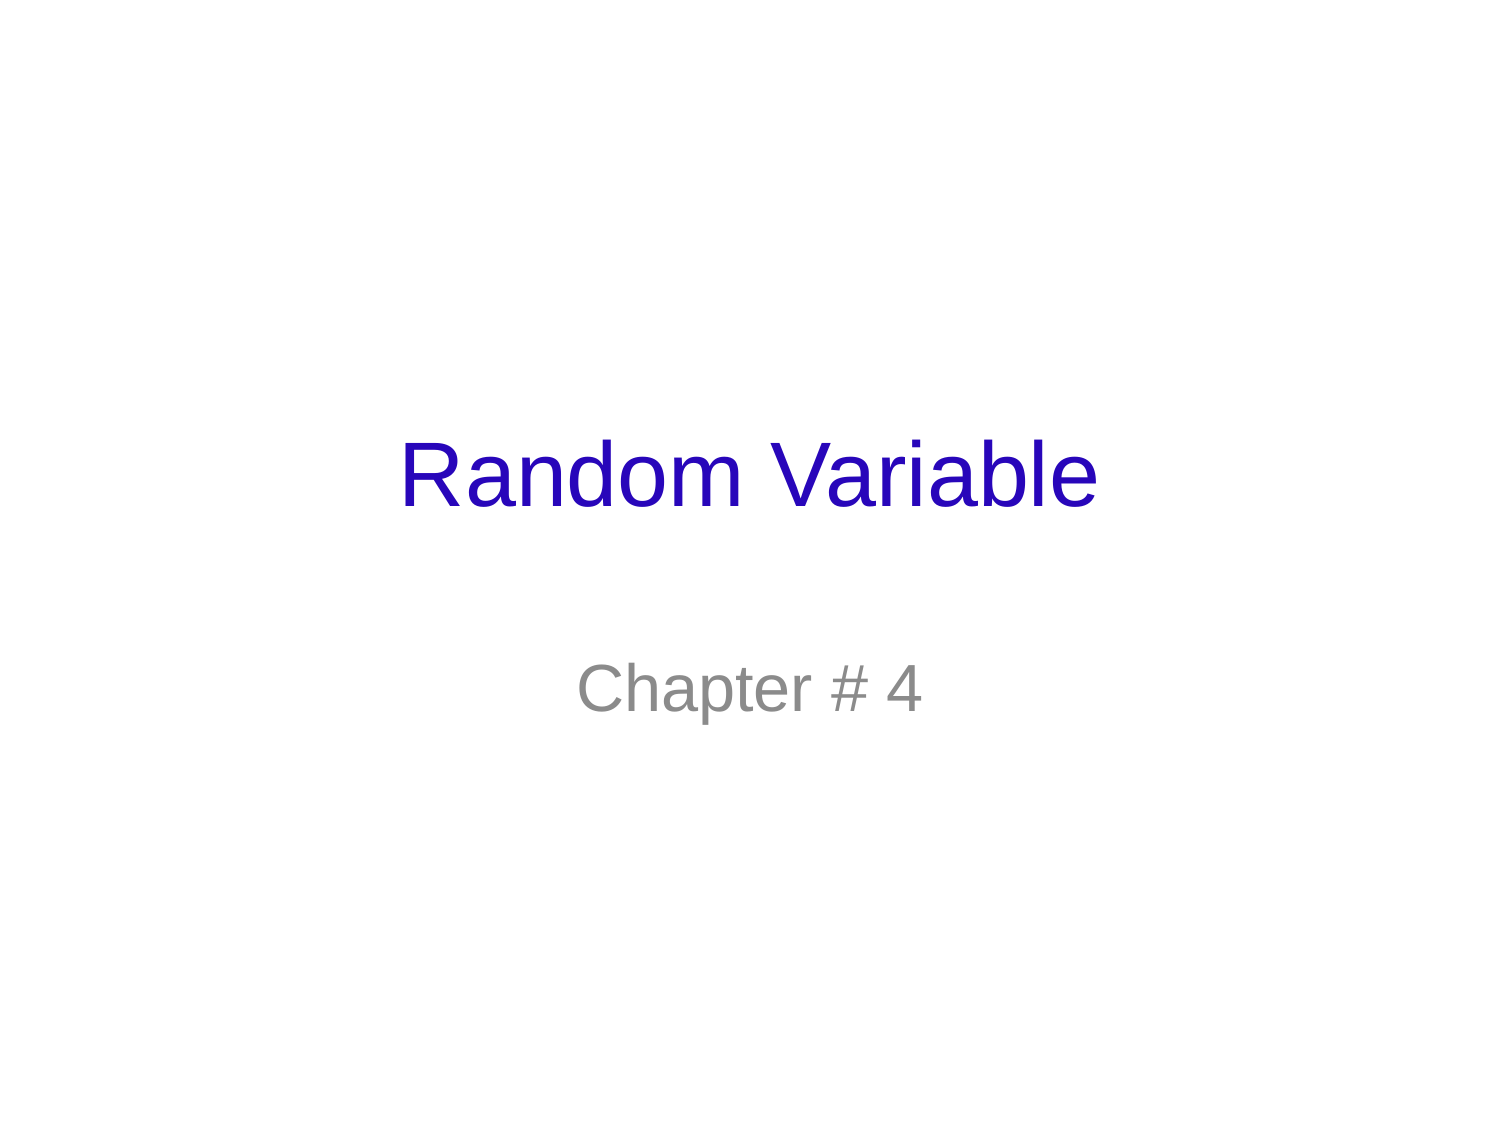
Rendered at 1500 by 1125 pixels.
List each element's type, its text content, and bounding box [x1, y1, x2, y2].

subtitle Chapter # 4 [225, 637, 1275, 925]
title Random Variable [112, 349, 1388, 591]
